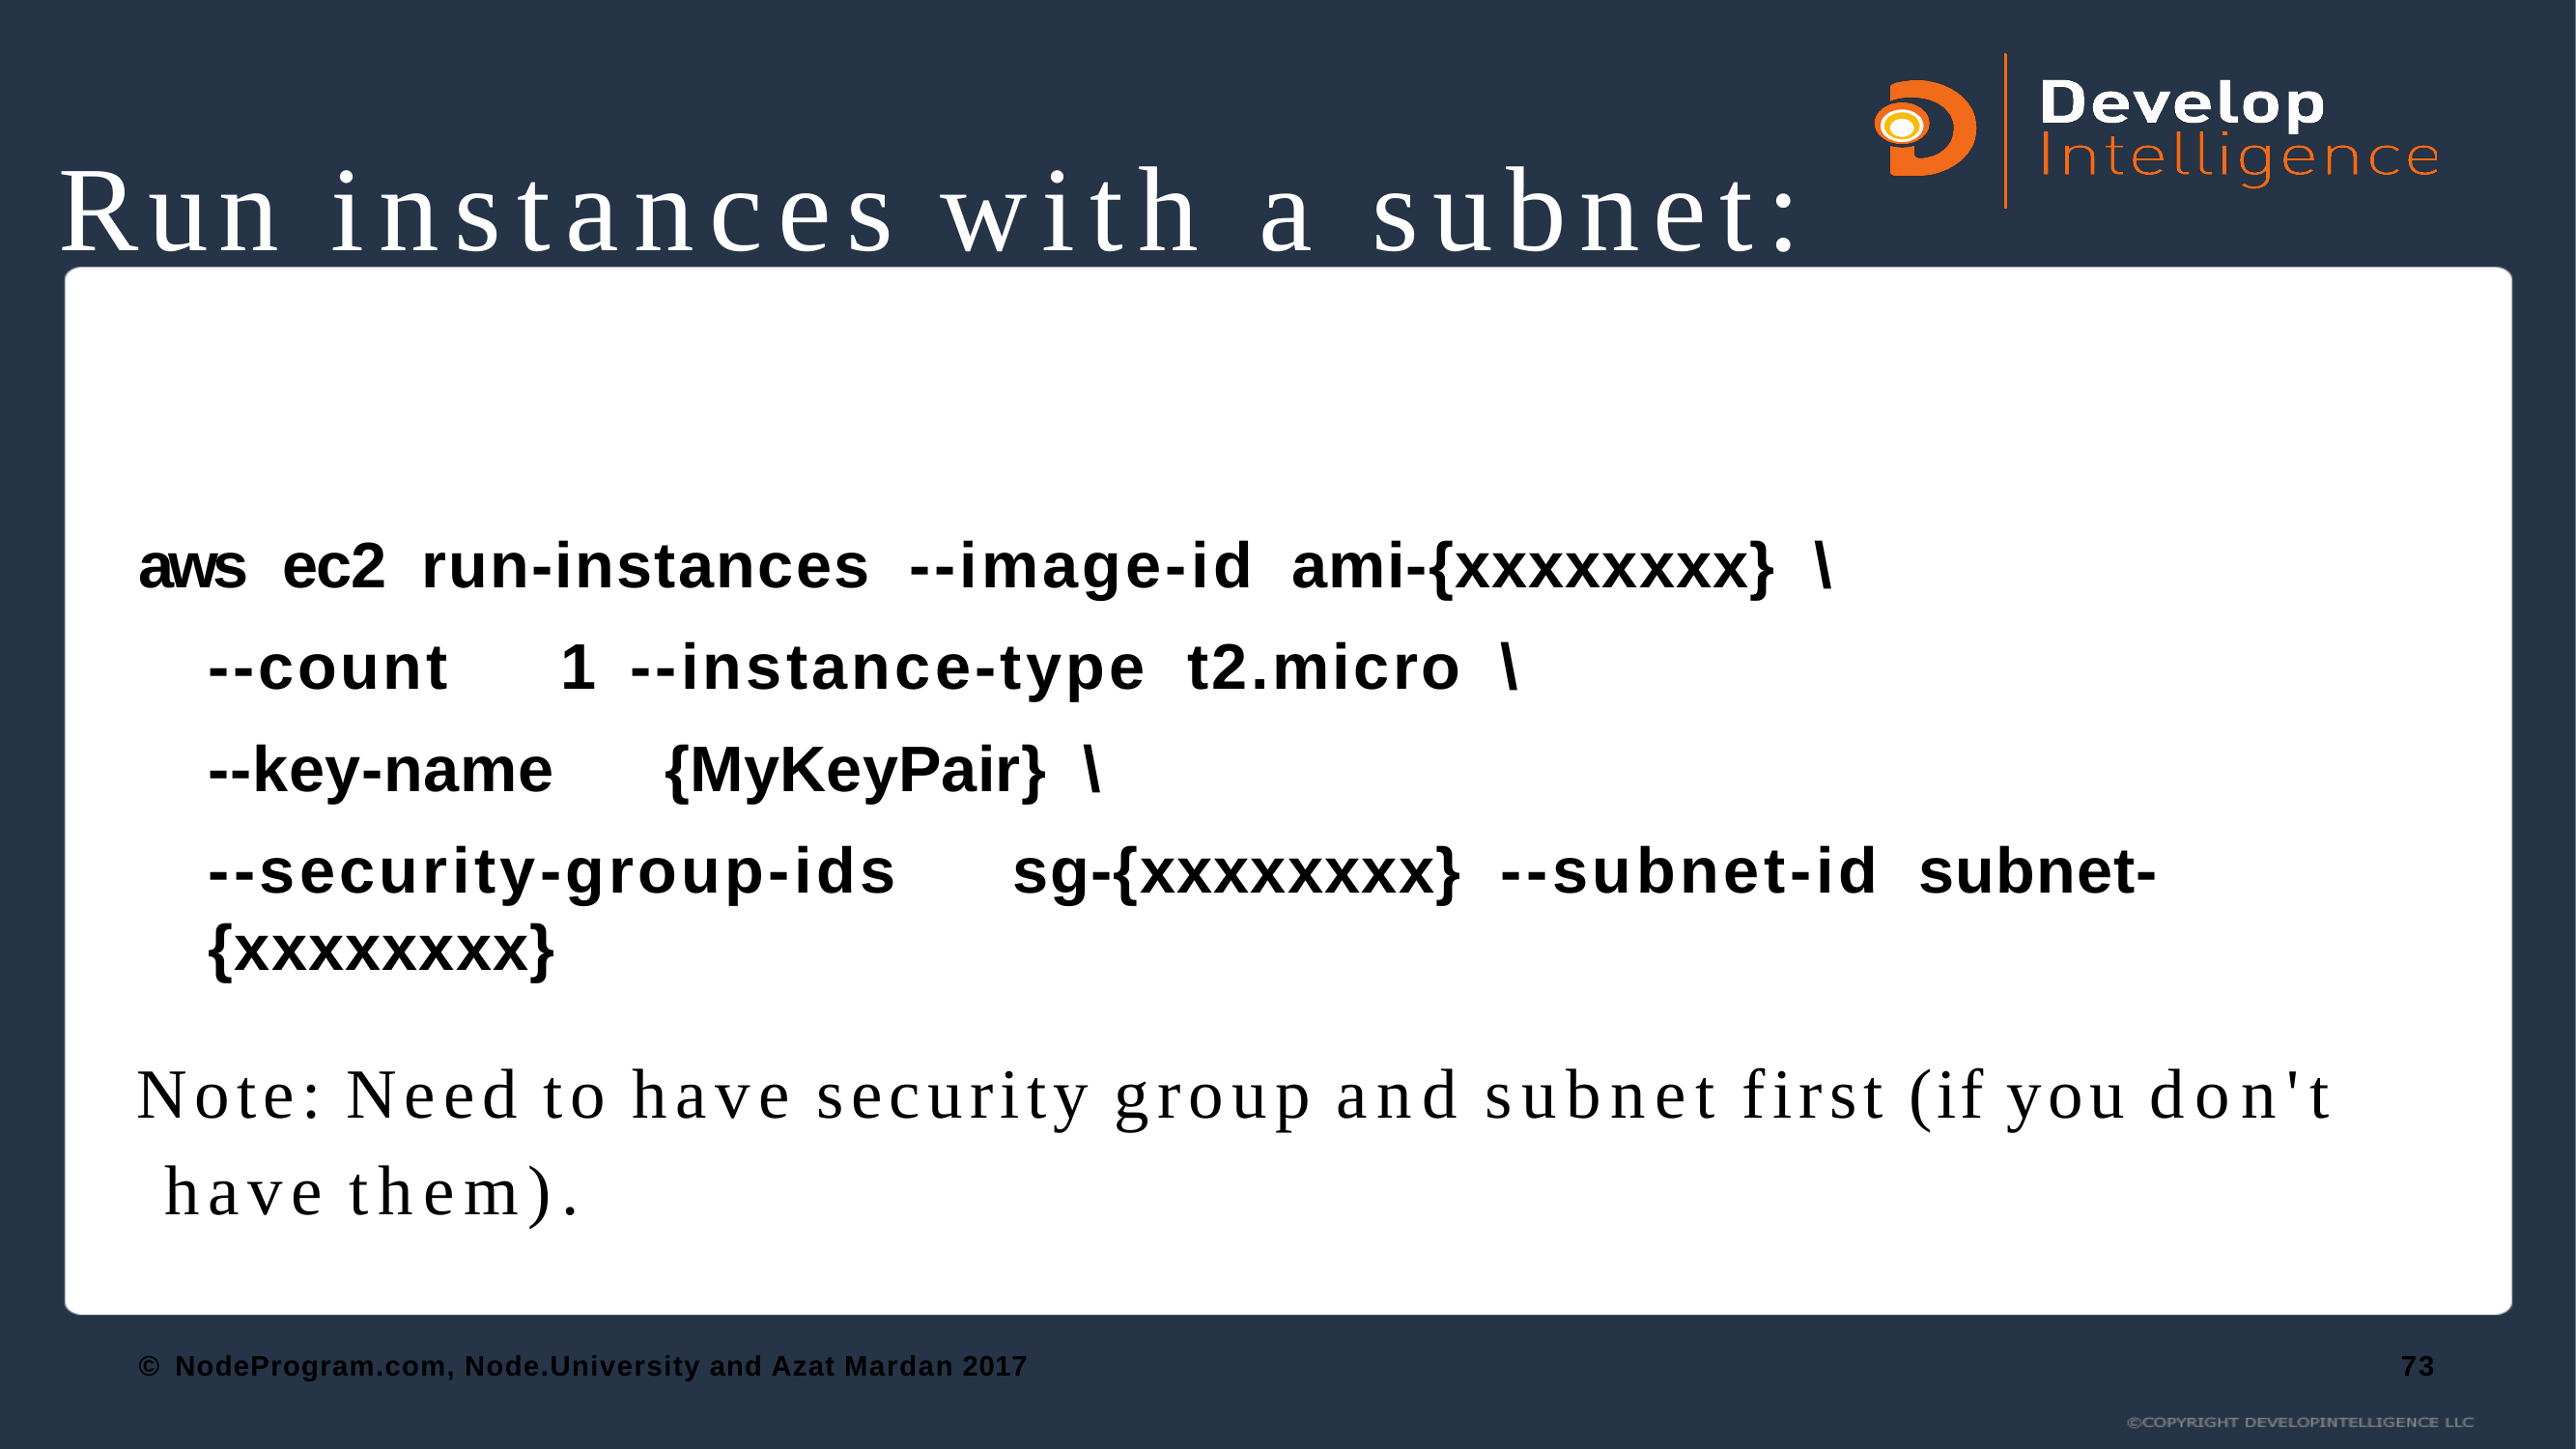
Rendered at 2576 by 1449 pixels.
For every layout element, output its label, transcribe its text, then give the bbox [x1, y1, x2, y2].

title Run instances with a subnet: [56, 70, 2366, 315]
text_box 73 [2396, 1347, 2442, 1382]
text_box aws ec2 run-instances --image-id ami-{xxxxxxxx} \ --count 1 --instance-type t2.micro \ --key-name {MyKeyPair} \ --security-group-ids sg-{xxxxxxxx} --subnet-id subnet-{xxxxxxxx} Note: Need to have security group and subnet first (if you don't have them). [134, 497, 2439, 1230]
picture [0, 0, 2576, 1449]
footer © NodeProgram.com, Node.University and Azat Mardan 2017 [136, 1347, 1034, 1449]
